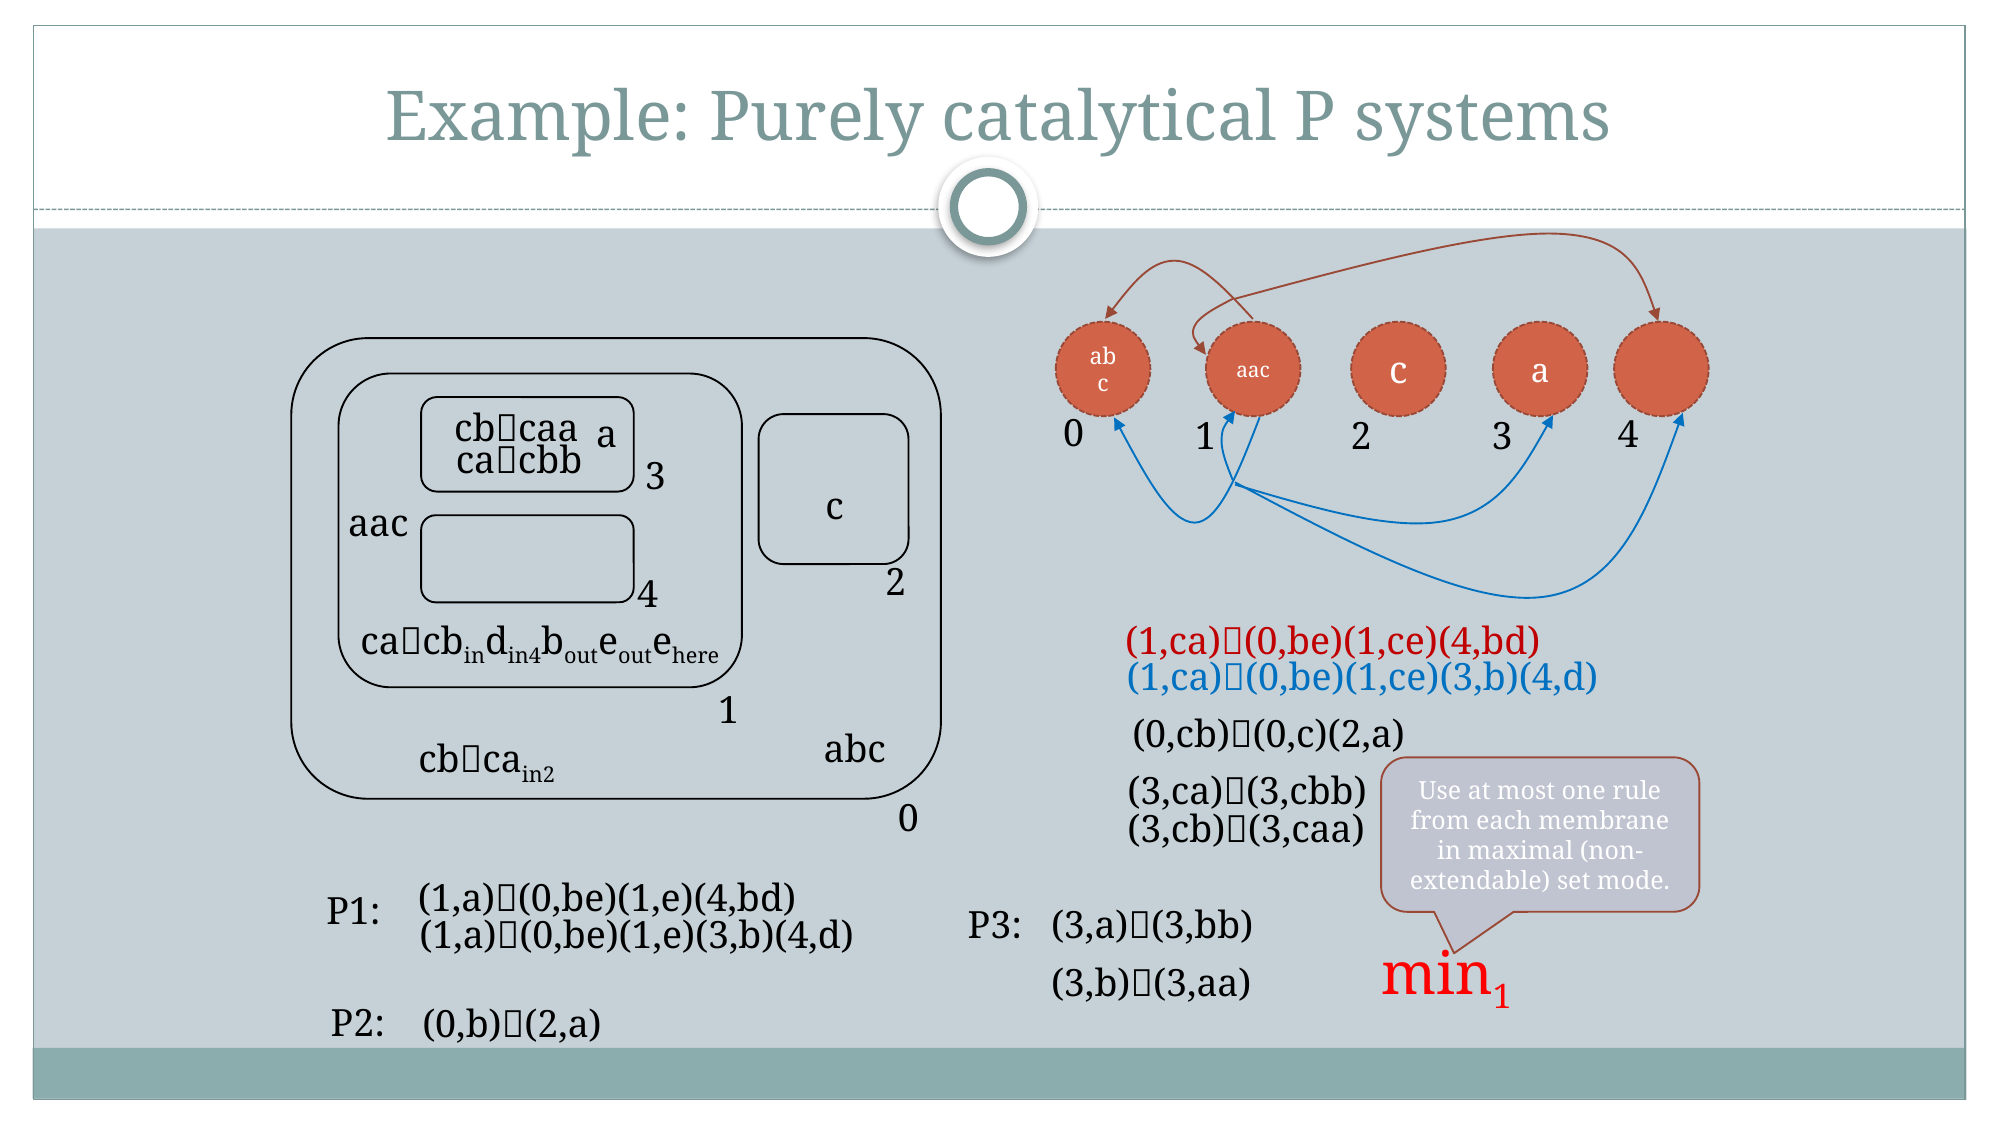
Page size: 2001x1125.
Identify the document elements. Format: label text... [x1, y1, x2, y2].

text_box aac [1205, 365, 1302, 407]
title Example: Purely catalytical P systems [66, 37, 1933, 162]
text_box min1 [1366, 928, 1527, 1023]
text_box 4 [622, 562, 674, 609]
text_box a [1491, 365, 1589, 407]
text_box (1,a)(0,be)(1,e)(4,bd) [403, 866, 812, 927]
text_box (1,ca)(0,be)(1,ce)(4,bd) [1110, 609, 1556, 670]
text_box a [581, 402, 632, 463]
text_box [1113, 410, 1684, 599]
text_box Use at most one rule from each membrane in maximal (non-extendable) set mode. [1380, 756, 1701, 955]
text_box 0 [883, 786, 934, 847]
text_box (3,cb)(3,caa) [1112, 797, 1380, 857]
text_box [1613, 320, 1710, 411]
text_box [337, 372, 743, 663]
text_box c [810, 474, 859, 535]
text_box [356, 676, 724, 689]
text_box c [1350, 365, 1447, 407]
text_box [420, 514, 635, 604]
text_box aac [333, 491, 424, 552]
text_box P1: [311, 879, 396, 940]
text_box 0 [1048, 401, 1100, 461]
text_box (3,b)(3,aa) [1036, 951, 1267, 1011]
text_box 2 [870, 550, 921, 611]
text_box (0,b)(2,a) [407, 992, 617, 1053]
text_box 1 [703, 679, 754, 739]
text_box abc [808, 717, 901, 778]
text_box P2: [315, 991, 401, 1052]
text_box (1,ca)(0,be)(1,ce)(3,b)(4,d) [1111, 645, 1614, 705]
text_box 3 [630, 444, 681, 505]
text_box cacbb [441, 457, 598, 489]
text_box [757, 413, 910, 566]
text_box cbcaa [439, 397, 594, 457]
text_box abc [1054, 321, 1152, 418]
text_box [420, 396, 631, 493]
text_box (3,ca)(3,cbb) [1112, 760, 1382, 797]
text_box cbcain2 [403, 727, 571, 794]
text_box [1104, 233, 1659, 355]
text_box cacbindin4bouteoutehere [345, 609, 735, 676]
text_box 4 [1602, 402, 1654, 407]
text_box (3,a)(3,bb) [1038, 893, 1269, 954]
text_box P3: [952, 893, 1038, 954]
text_box (0,cb)(0,c)(2,a) [1117, 702, 1421, 763]
text_box (1,a)(0,be)(1,e)(3,b)(4,d) [404, 903, 870, 964]
text_box [290, 337, 942, 800]
